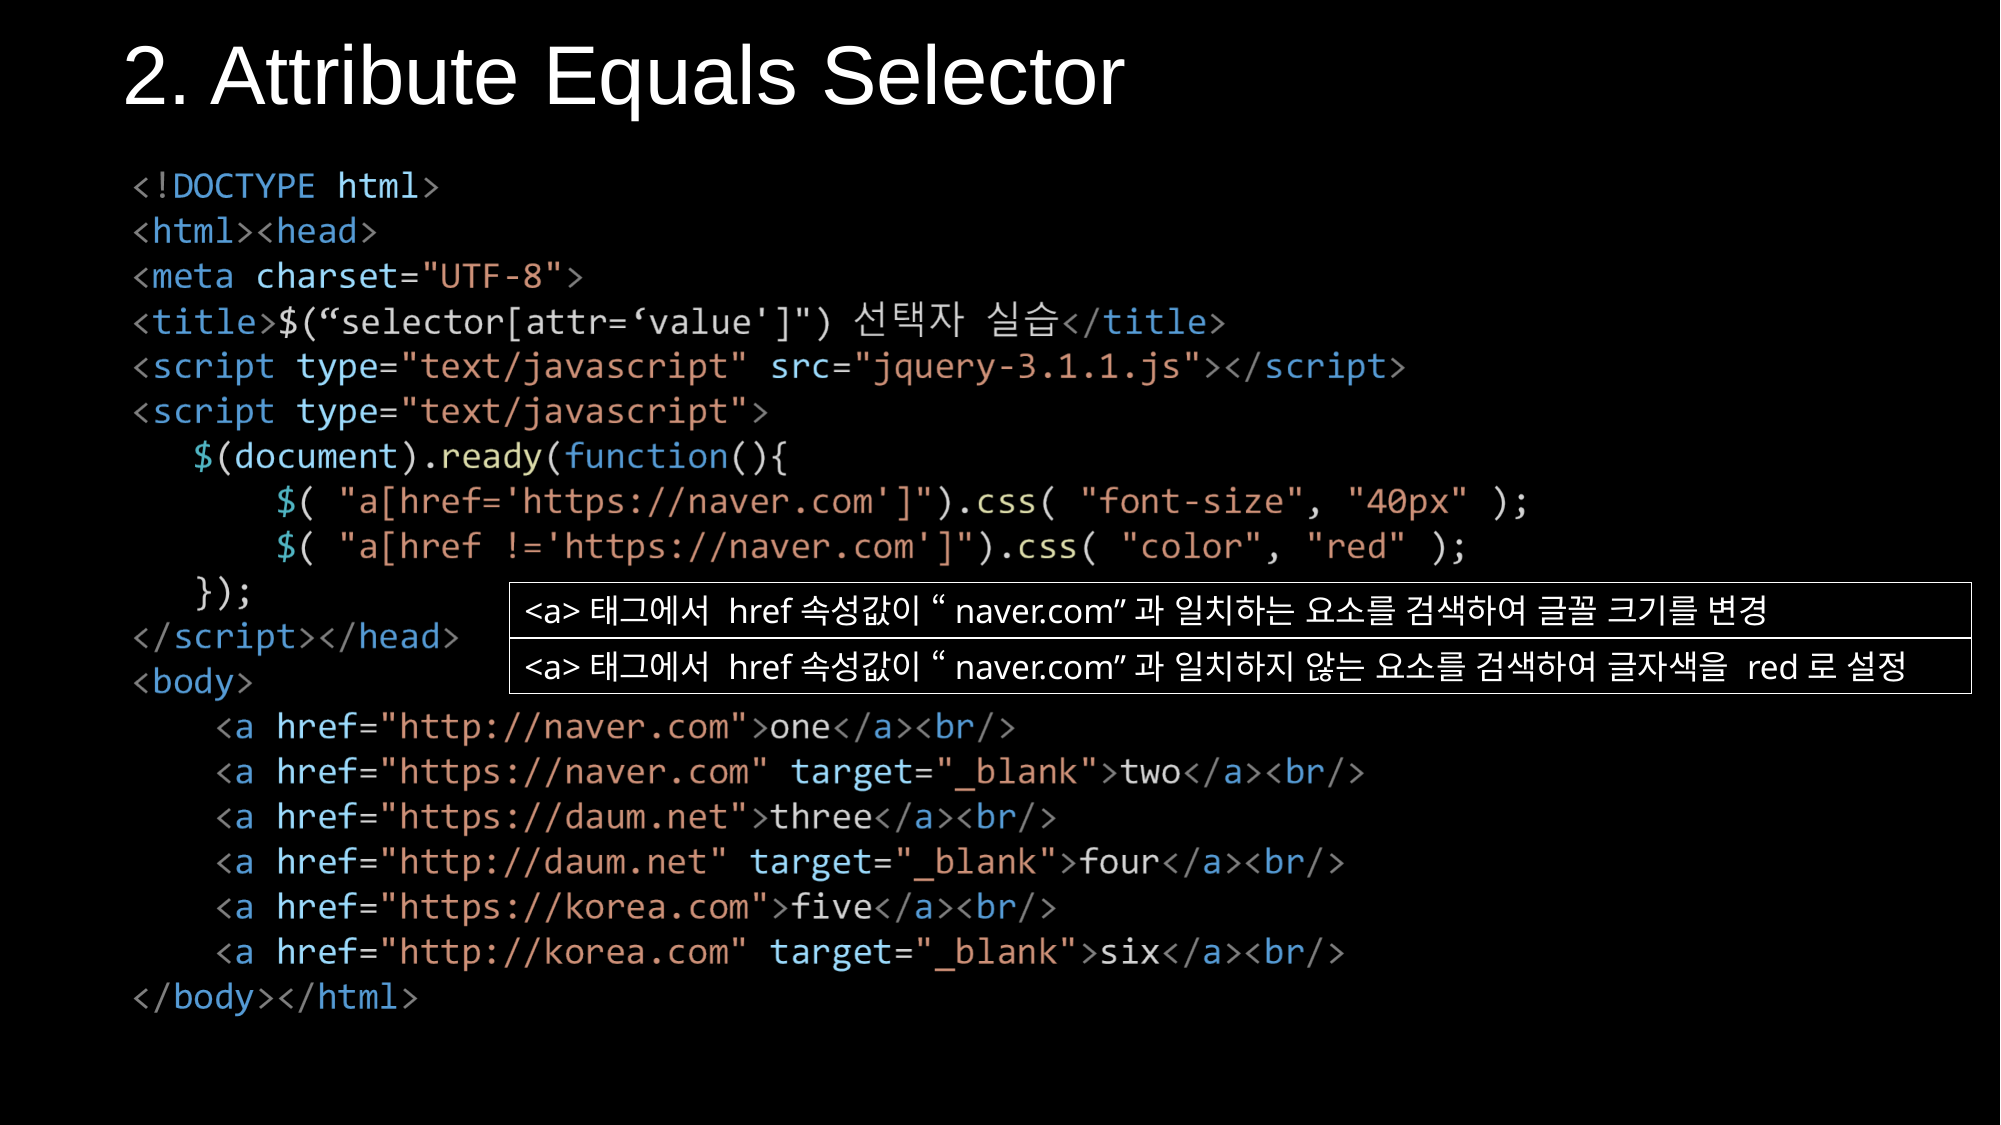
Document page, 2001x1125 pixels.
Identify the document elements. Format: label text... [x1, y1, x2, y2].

text_box <a>태그에서 href속성값이 “naver.com”과 일치하는 요소를 검색하여 글꼴 크기를 변경 [1759, 582, 1972, 638]
picture [107, 150, 1759, 1042]
text_box <a>태그에서 href속성값이 “naver.com”과 일치하지 않는 요소를 검색하여 글자색을 red로 설정 [1759, 638, 1972, 694]
text_box 2. Attribute Equals Selector [107, 13, 1972, 129]
